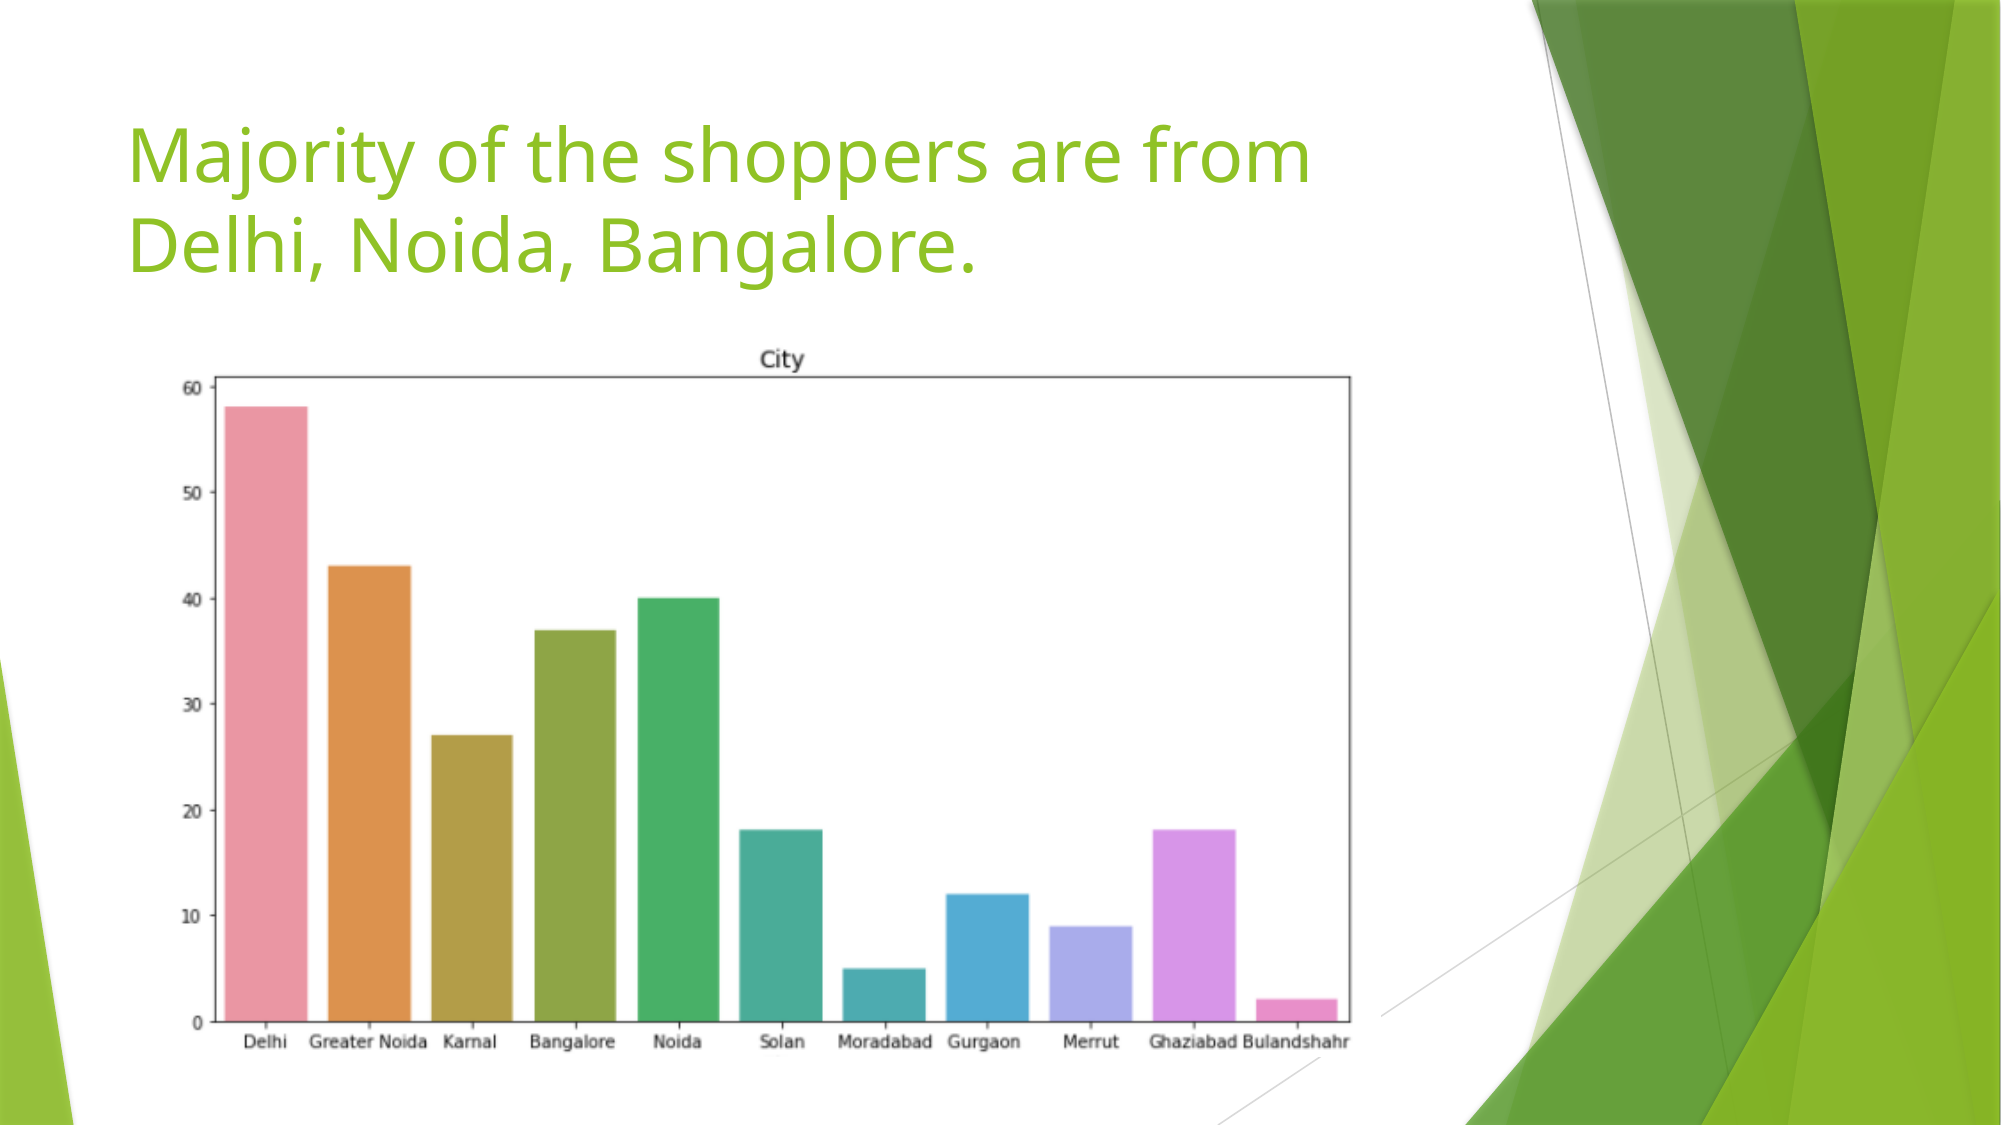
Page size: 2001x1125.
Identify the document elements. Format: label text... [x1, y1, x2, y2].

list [175, 333, 1381, 1058]
title Majority of the shoppers are from Delhi, Noida, Bangalore. [111, 99, 1522, 317]
